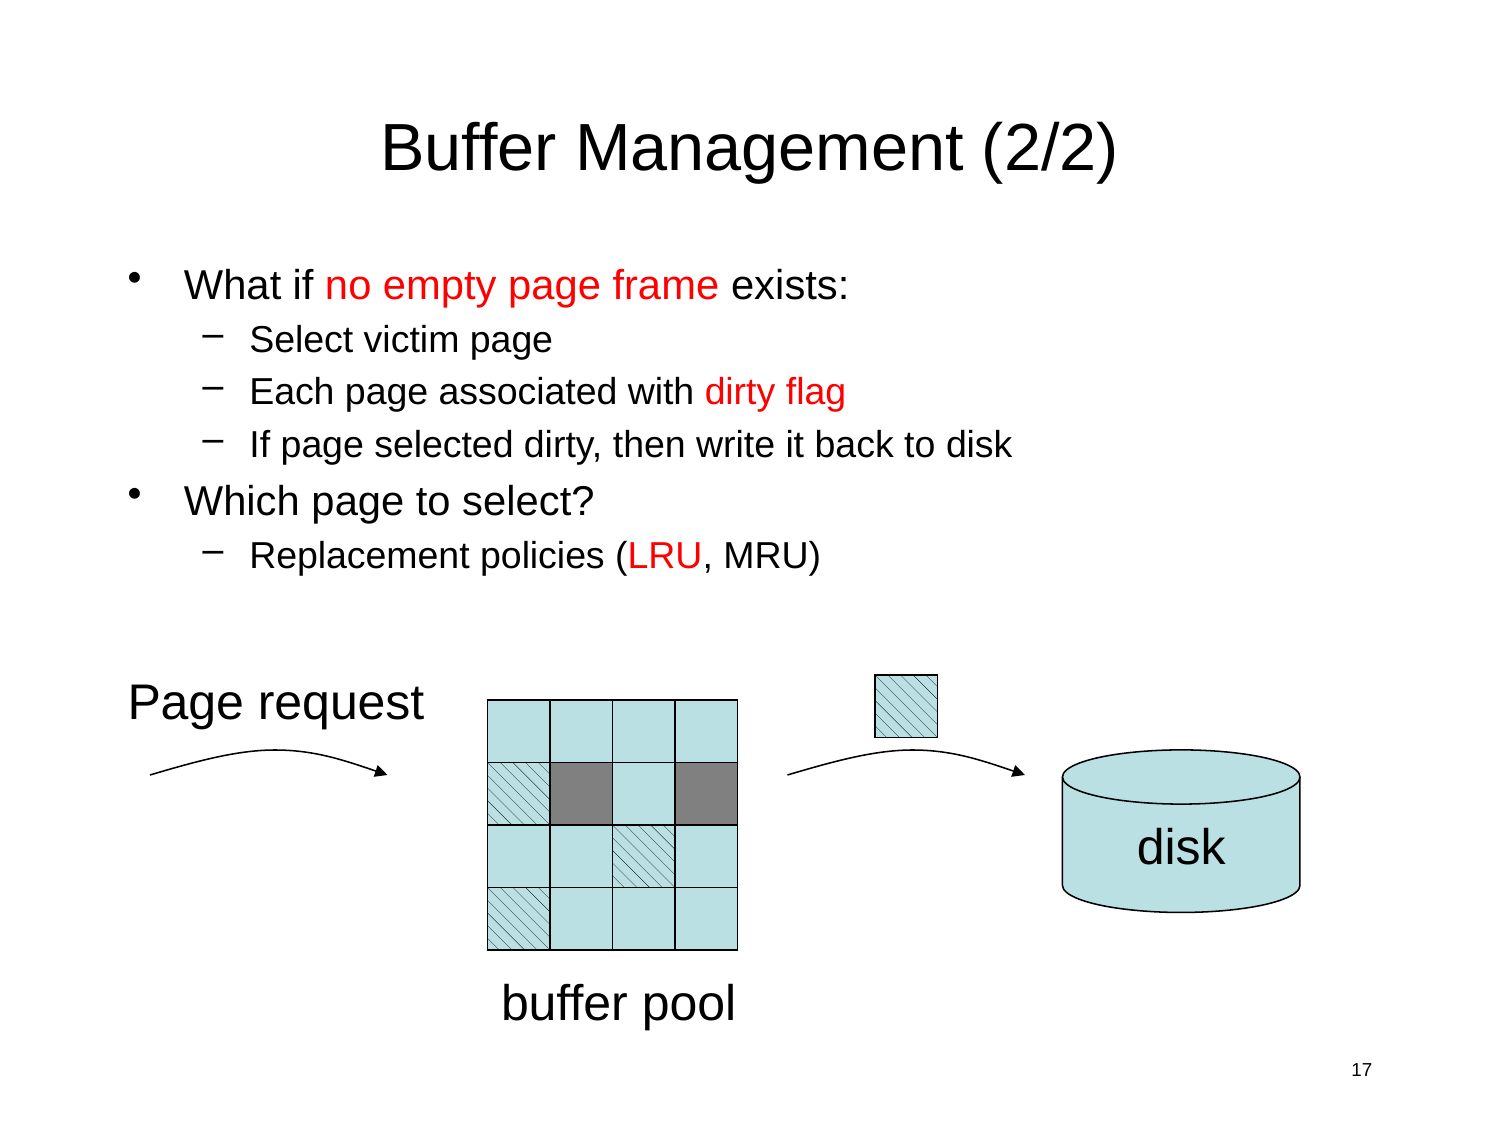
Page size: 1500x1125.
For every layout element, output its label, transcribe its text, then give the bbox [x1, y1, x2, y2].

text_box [787, 674, 1026, 776]
list What if no empty page frame exists: Select victim page Each page associated with dirty flag If page selected dirty, then write it back to disk Which page to select? Replacement policies (LRU, MRU) [112, 249, 1388, 1025]
text_box disk [1062, 749, 1300, 913]
slide_number 17 [1074, 1049, 1388, 1101]
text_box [112, 662, 441, 776]
title Buffer Management (2/2) [112, 50, 1388, 238]
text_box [424, 699, 813, 1038]
